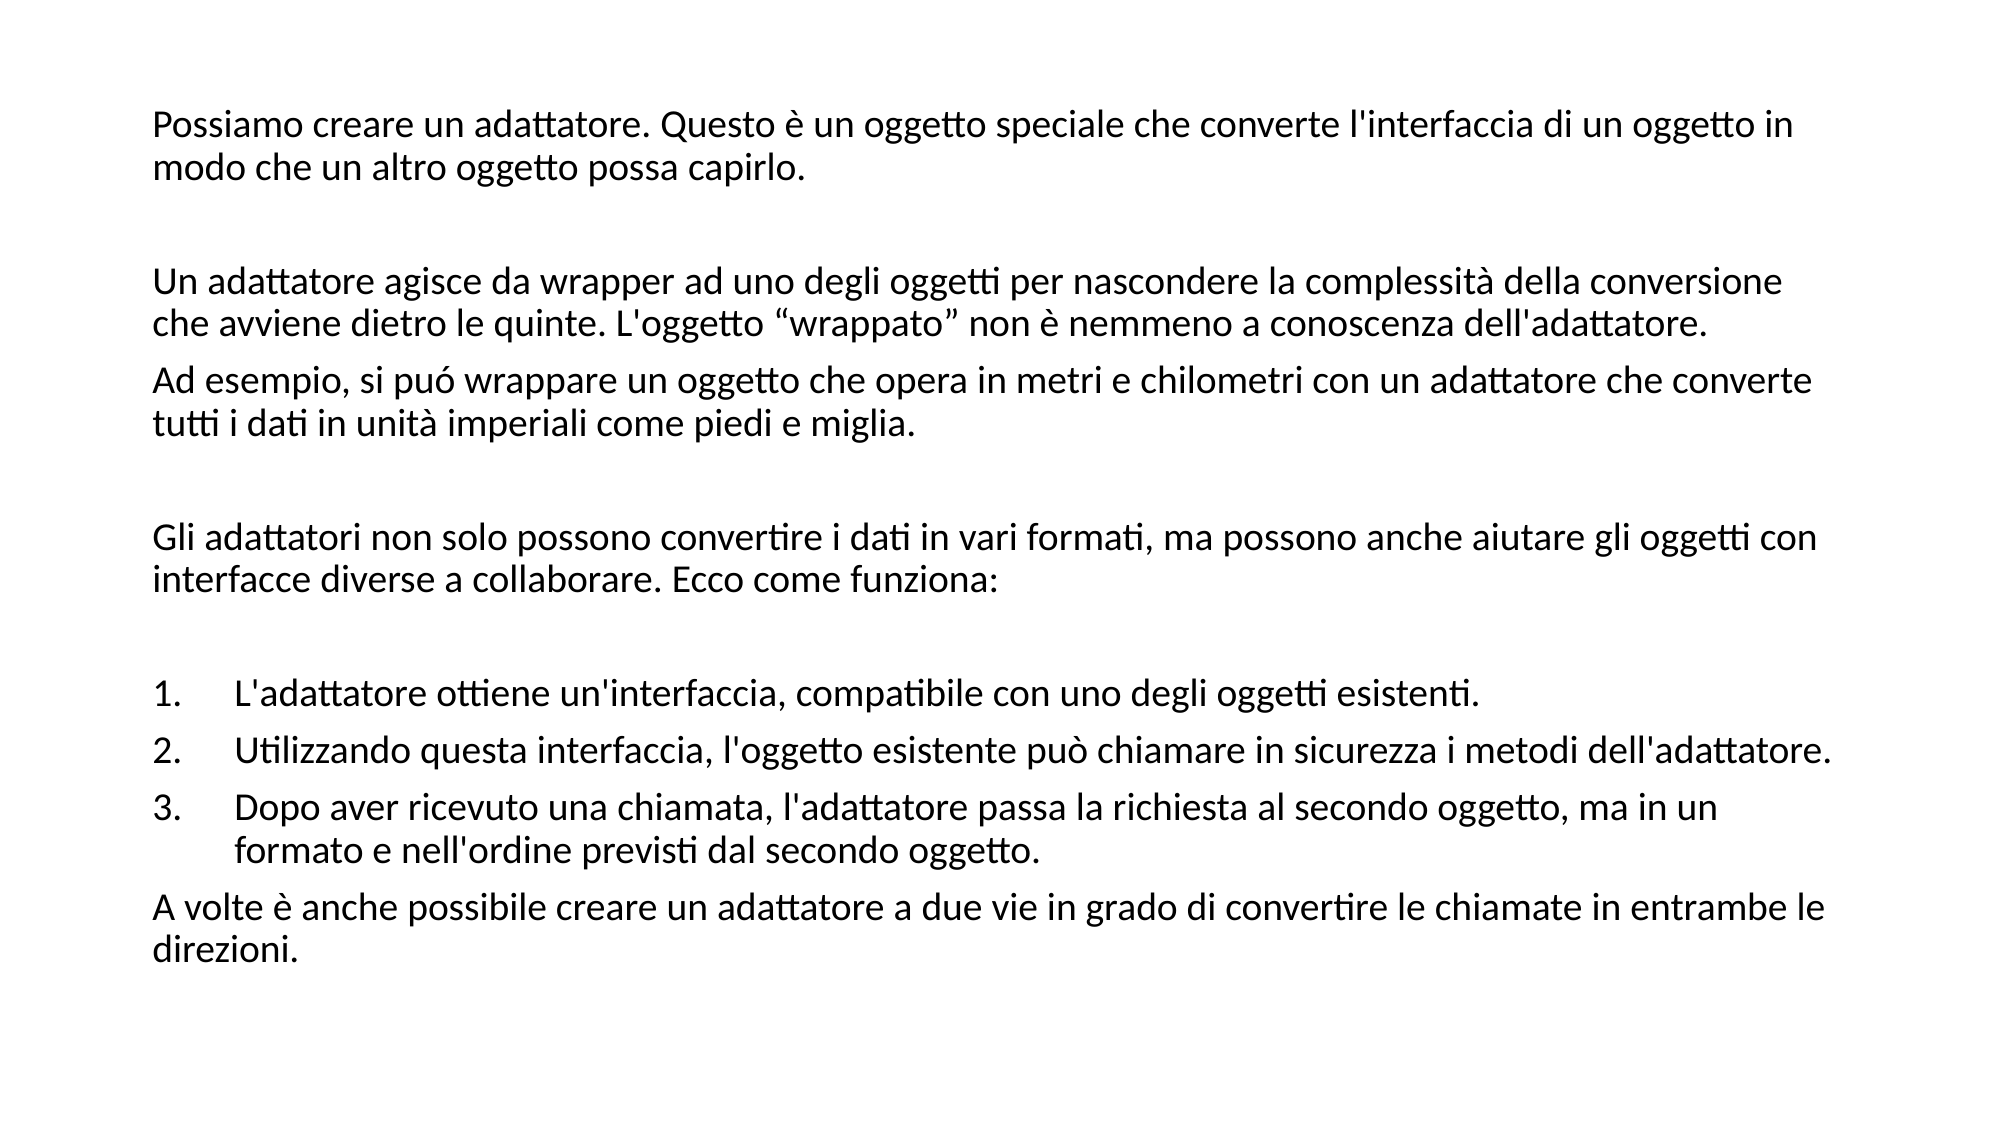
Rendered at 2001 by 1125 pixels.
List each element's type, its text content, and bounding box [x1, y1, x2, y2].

list Possiamo creare un adattatore. Questo è un oggetto speciale che converte l'interfaccia di un oggetto in modo che un altro oggetto possa capirlo. Un adattatore agisce da wrapper ad uno degli oggetti per nascondere la complessità della conversione che avviene dietro le quinte. L'oggetto “wrappato” non è nemmeno a conoscenza dell'adattatore. Ad esempio, si puó wrappare un oggetto che opera in metri e chilometri con un adattatore che converte tutti i dati in unità imperiali come piedi e miglia. Gli adattatori non solo possono convertire i dati in vari formati, ma possono anche aiutare gli oggetti con interfacce diverse a collaborare. Ecco come funziona: L'adattatore ottiene un'interfaccia, compatibile con uno degli oggetti esistenti. Utilizzando questa interfaccia, l'oggetto esistente può chiamare in sicurezza i metodi dell'adattatore. Dopo aver ricevuto una chiamata, l'adattatore passa la richiesta al secondo oggetto, ma in un formato e nell'ordine previsti dal secondo oggetto. A volte è anche possibile creare un adattatore a due vie in grado di convertire le chiamate in entrambe le direzioni. [137, 96, 1863, 1014]
